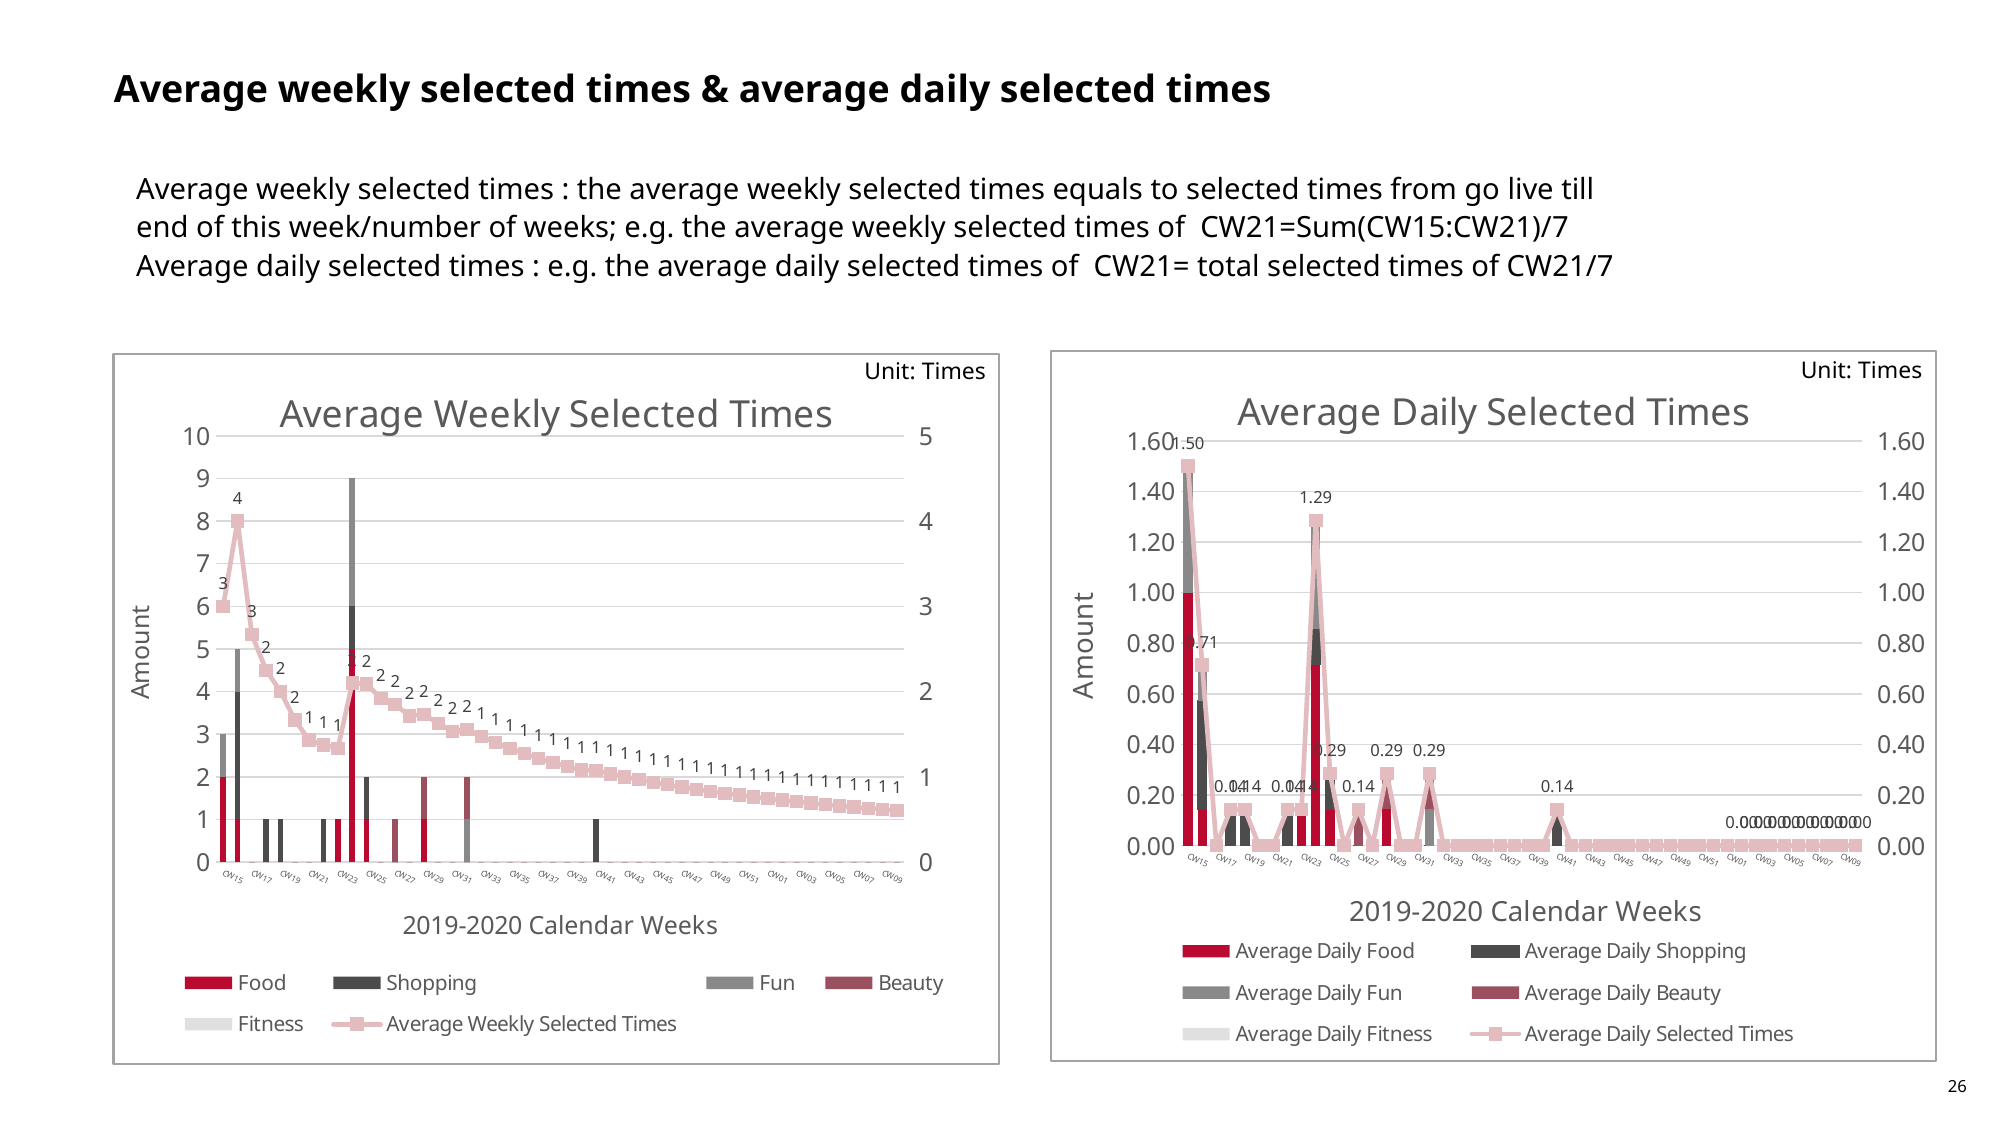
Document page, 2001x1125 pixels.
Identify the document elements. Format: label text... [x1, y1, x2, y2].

chart [1049, 349, 1938, 1063]
text_box Average weekly selected times : the average weekly selected times equals to selected times from go live till end of this week/number of weeks; e.g. the average weekly selected times of CW21=Sum(CW15:CW21)/7 Average daily selected times : e.g. the average daily selected times of CW21= total selected times of CW21/7 [136, 166, 1615, 282]
chart [112, 352, 1001, 1066]
title Average weekly selected times & average daily selected times [114, 60, 1975, 161]
